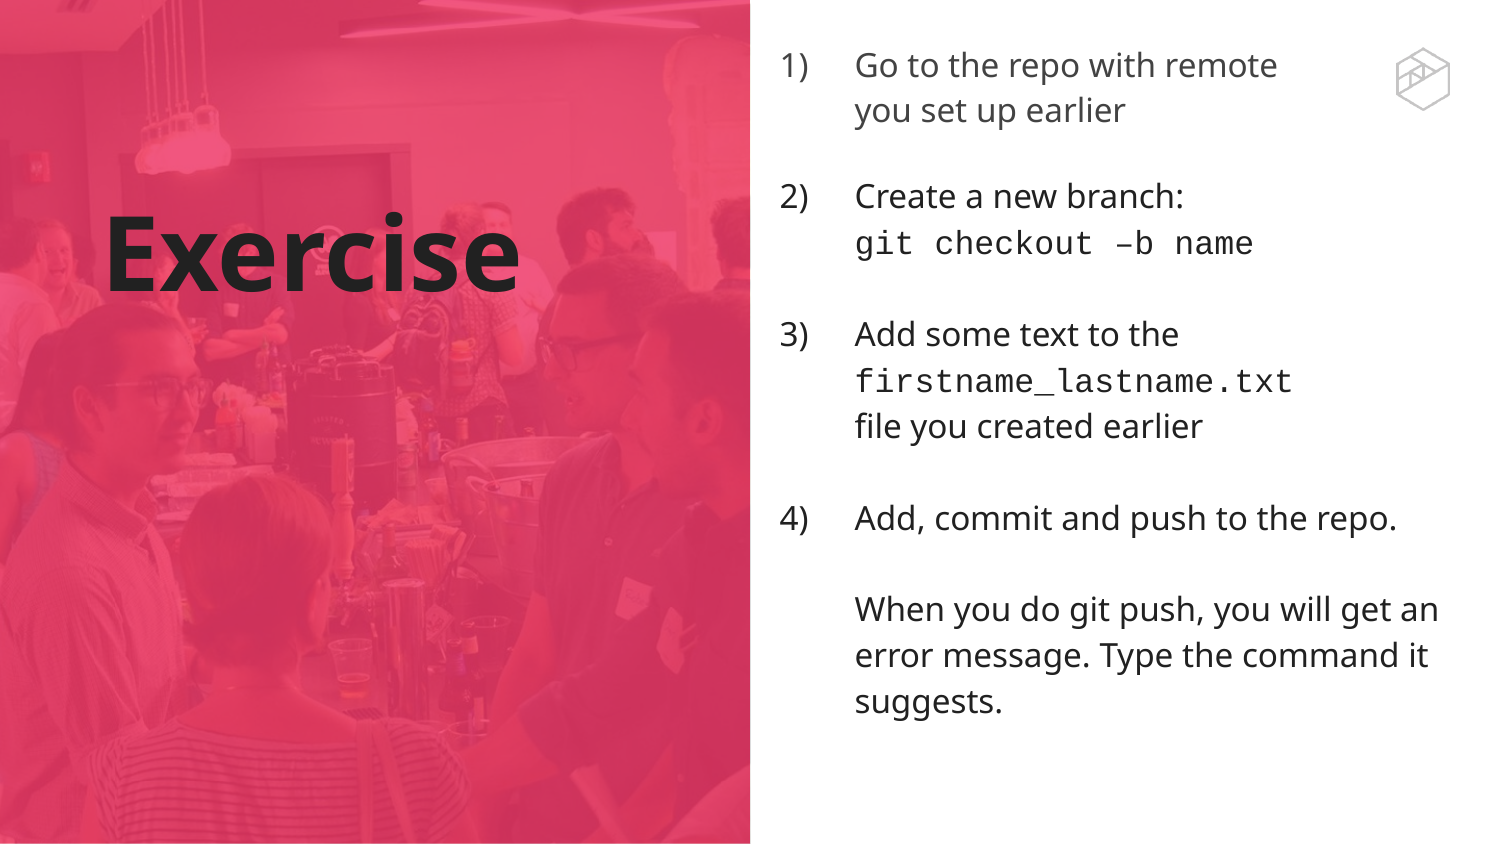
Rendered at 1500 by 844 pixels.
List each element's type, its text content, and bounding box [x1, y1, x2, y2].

list Go to the repo with remote you set up earlier Create a new branch: git checkout –b name Add some text to the firstname_lastname.txt file you created earlier Add, commit and push to the repo. When you do git push, you will get an error message. Type the command it suggests. [764, 22, 1500, 822]
title Exercise [85, 171, 717, 660]
